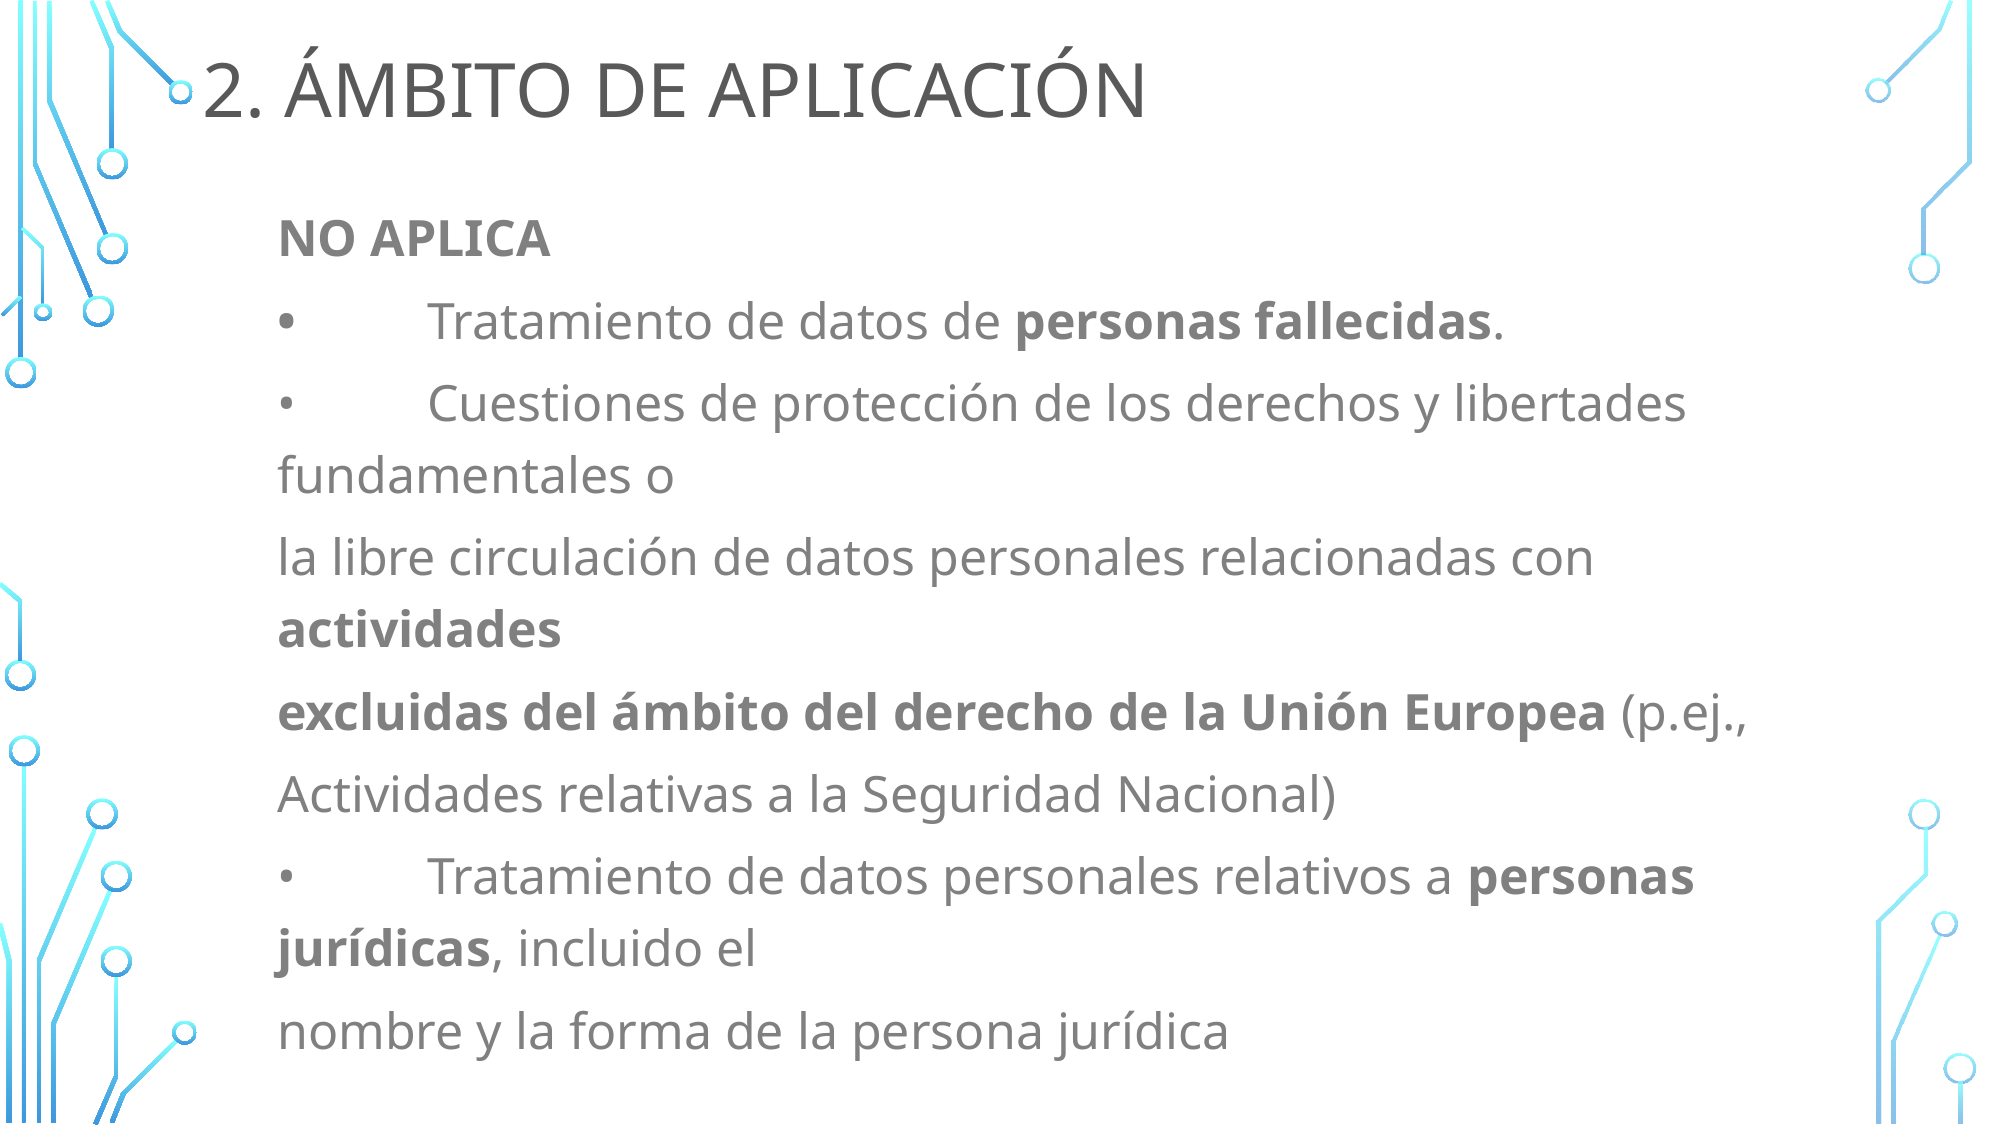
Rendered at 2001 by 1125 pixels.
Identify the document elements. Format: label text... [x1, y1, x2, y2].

title 2. Ámbito de aplicación [187, 43, 1813, 144]
list NO APLICA • Tratamiento de datos de personas fallecidas. • Cuestiones de protección de los derechos y libertades fundamentales o la libre circulación de datos personales relacionadas con actividades excluidas del ámbito del derecho de la Unión Europea (p.ej., Actividades relativas a la Seguridad Nacional) • Tratamiento de datos personales relativos a personas jurídicas, incluido el nombre y la forma de la persona jurídica [187, 187, 1863, 1082]
